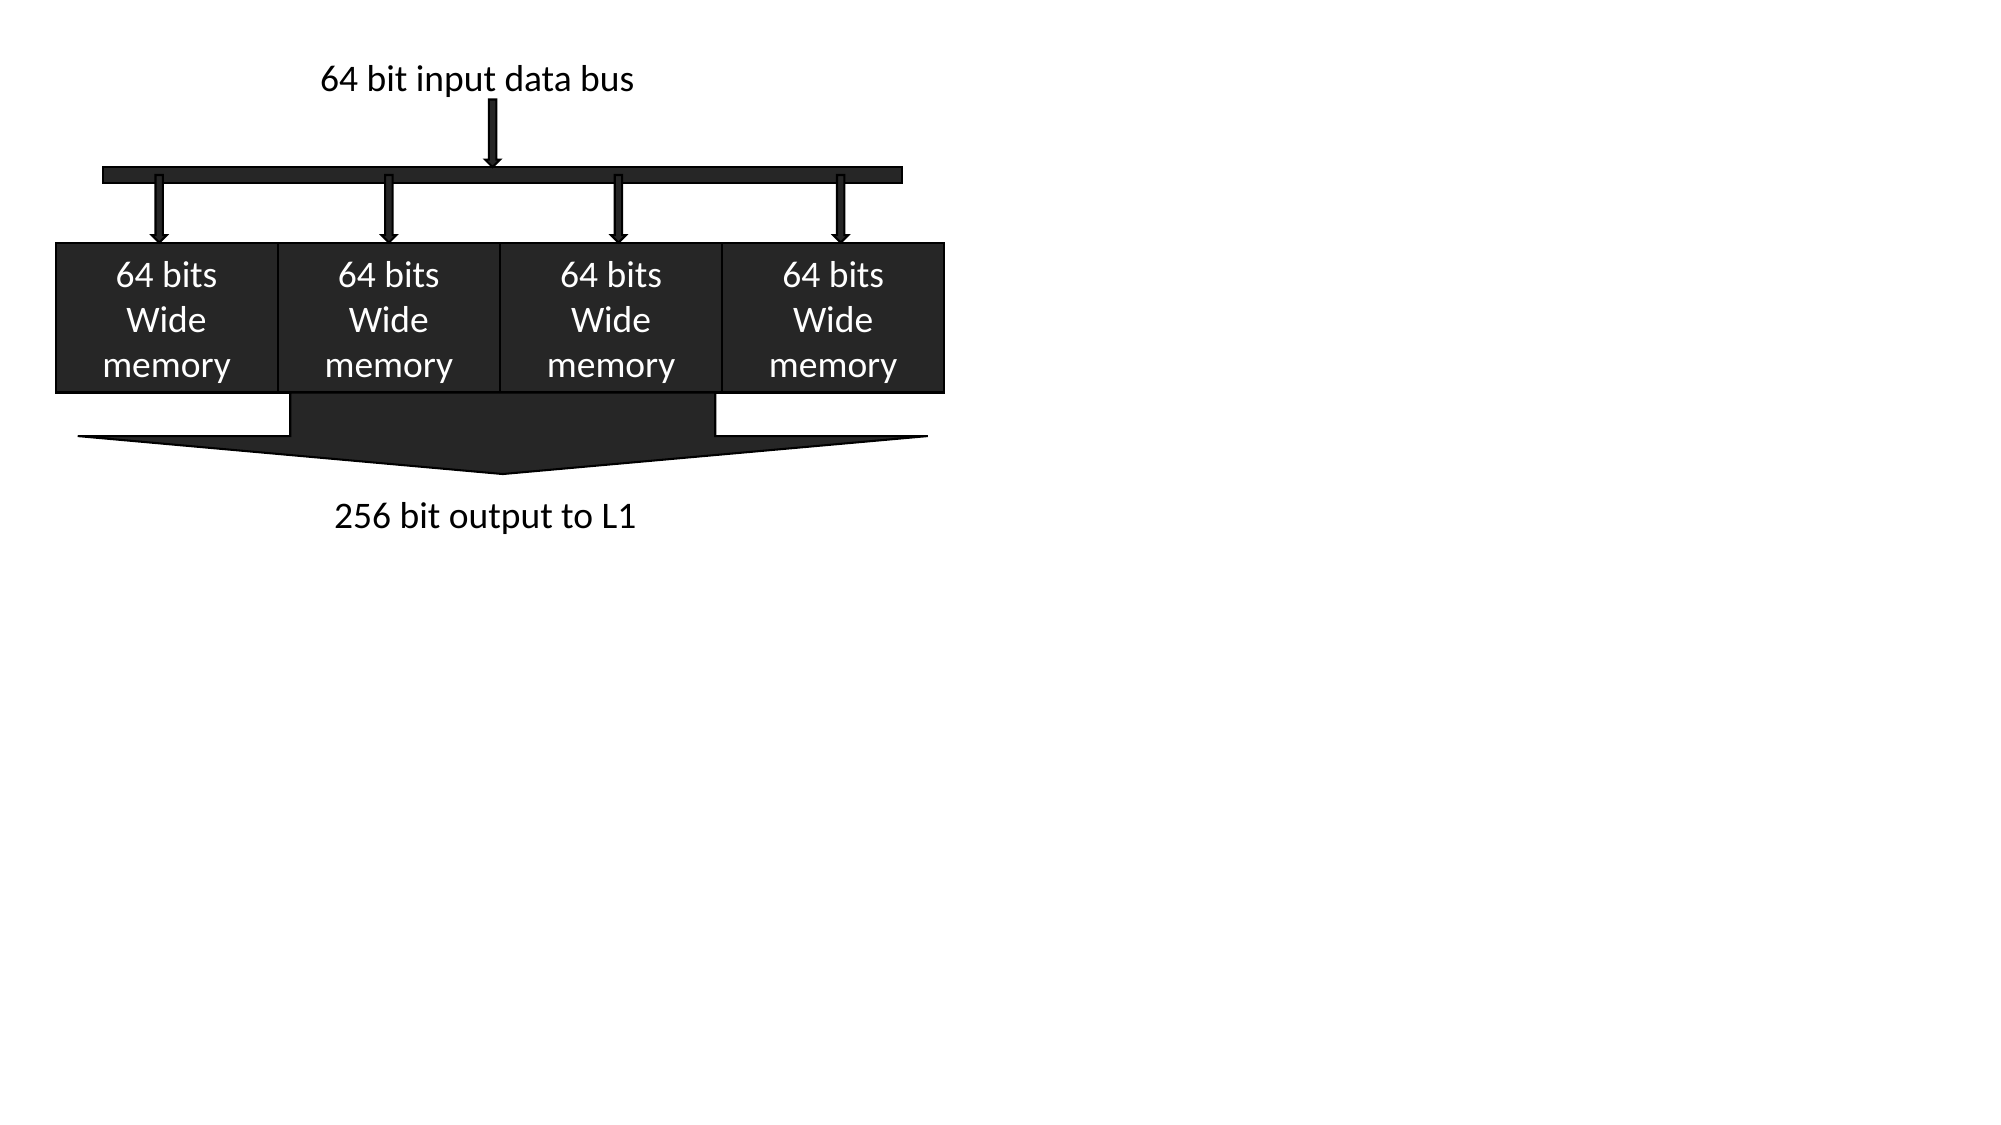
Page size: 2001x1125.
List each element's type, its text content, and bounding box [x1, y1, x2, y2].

text_box 64 bits Wide memory [277, 242, 499, 394]
text_box 64 bit input data bus [305, 46, 739, 107]
text_box [608, 173, 629, 245]
text_box 64 bits Wide memory [499, 242, 721, 394]
text_box [379, 173, 399, 245]
text_box [102, 166, 903, 184]
text_box [149, 173, 170, 245]
text_box [77, 391, 928, 476]
text_box [482, 107, 503, 169]
text_box 64 bits Wide memory [55, 242, 277, 394]
text_box [830, 173, 851, 245]
text_box 256 bit output to L1 [319, 483, 753, 544]
text_box 64 bits Wide memory [721, 242, 945, 394]
